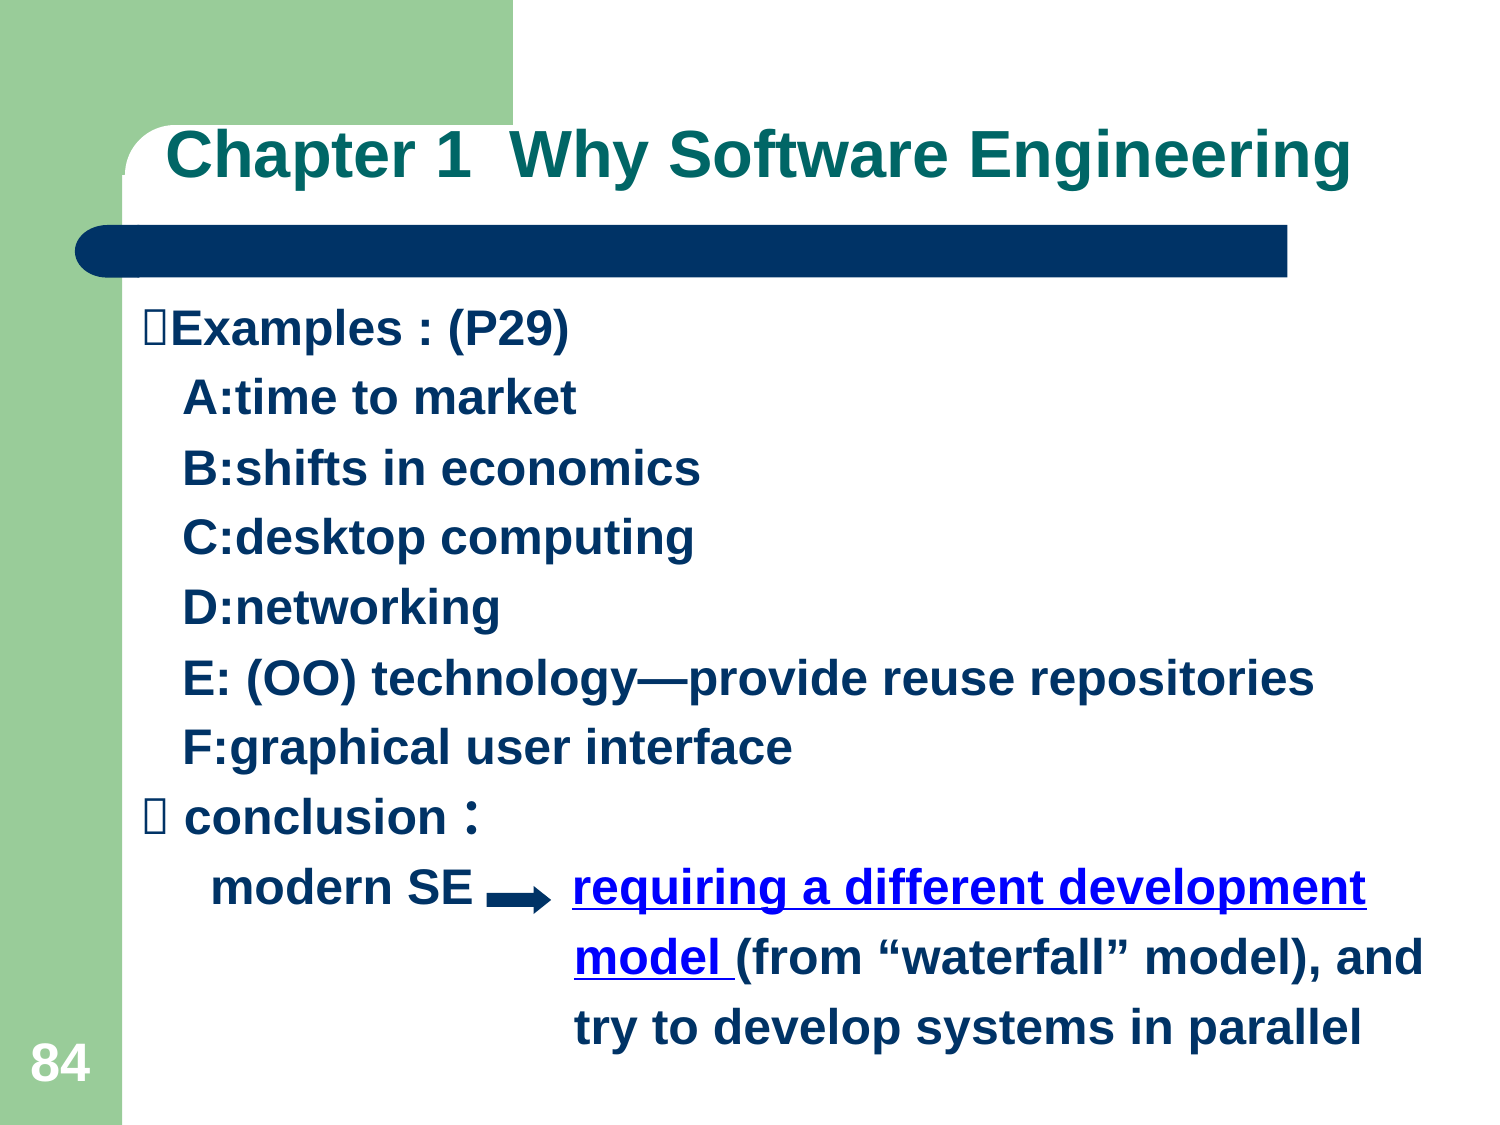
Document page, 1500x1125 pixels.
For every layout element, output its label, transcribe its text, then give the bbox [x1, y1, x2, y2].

slide_number 84 [12, 1019, 110, 1101]
title Chapter 1 Why Software Engineering [150, 62, 1463, 200]
list Examples : (P29) A:time to market B:shifts in economics C:desktop computing D:networking E: (OO) technology—provide reuse repositories F:graphical user interface  conclusion： modern SE requiring a different development model (from “waterfall” model), and try to develop systems in parallel [125, 287, 1500, 1125]
text_box [487, 887, 550, 913]
